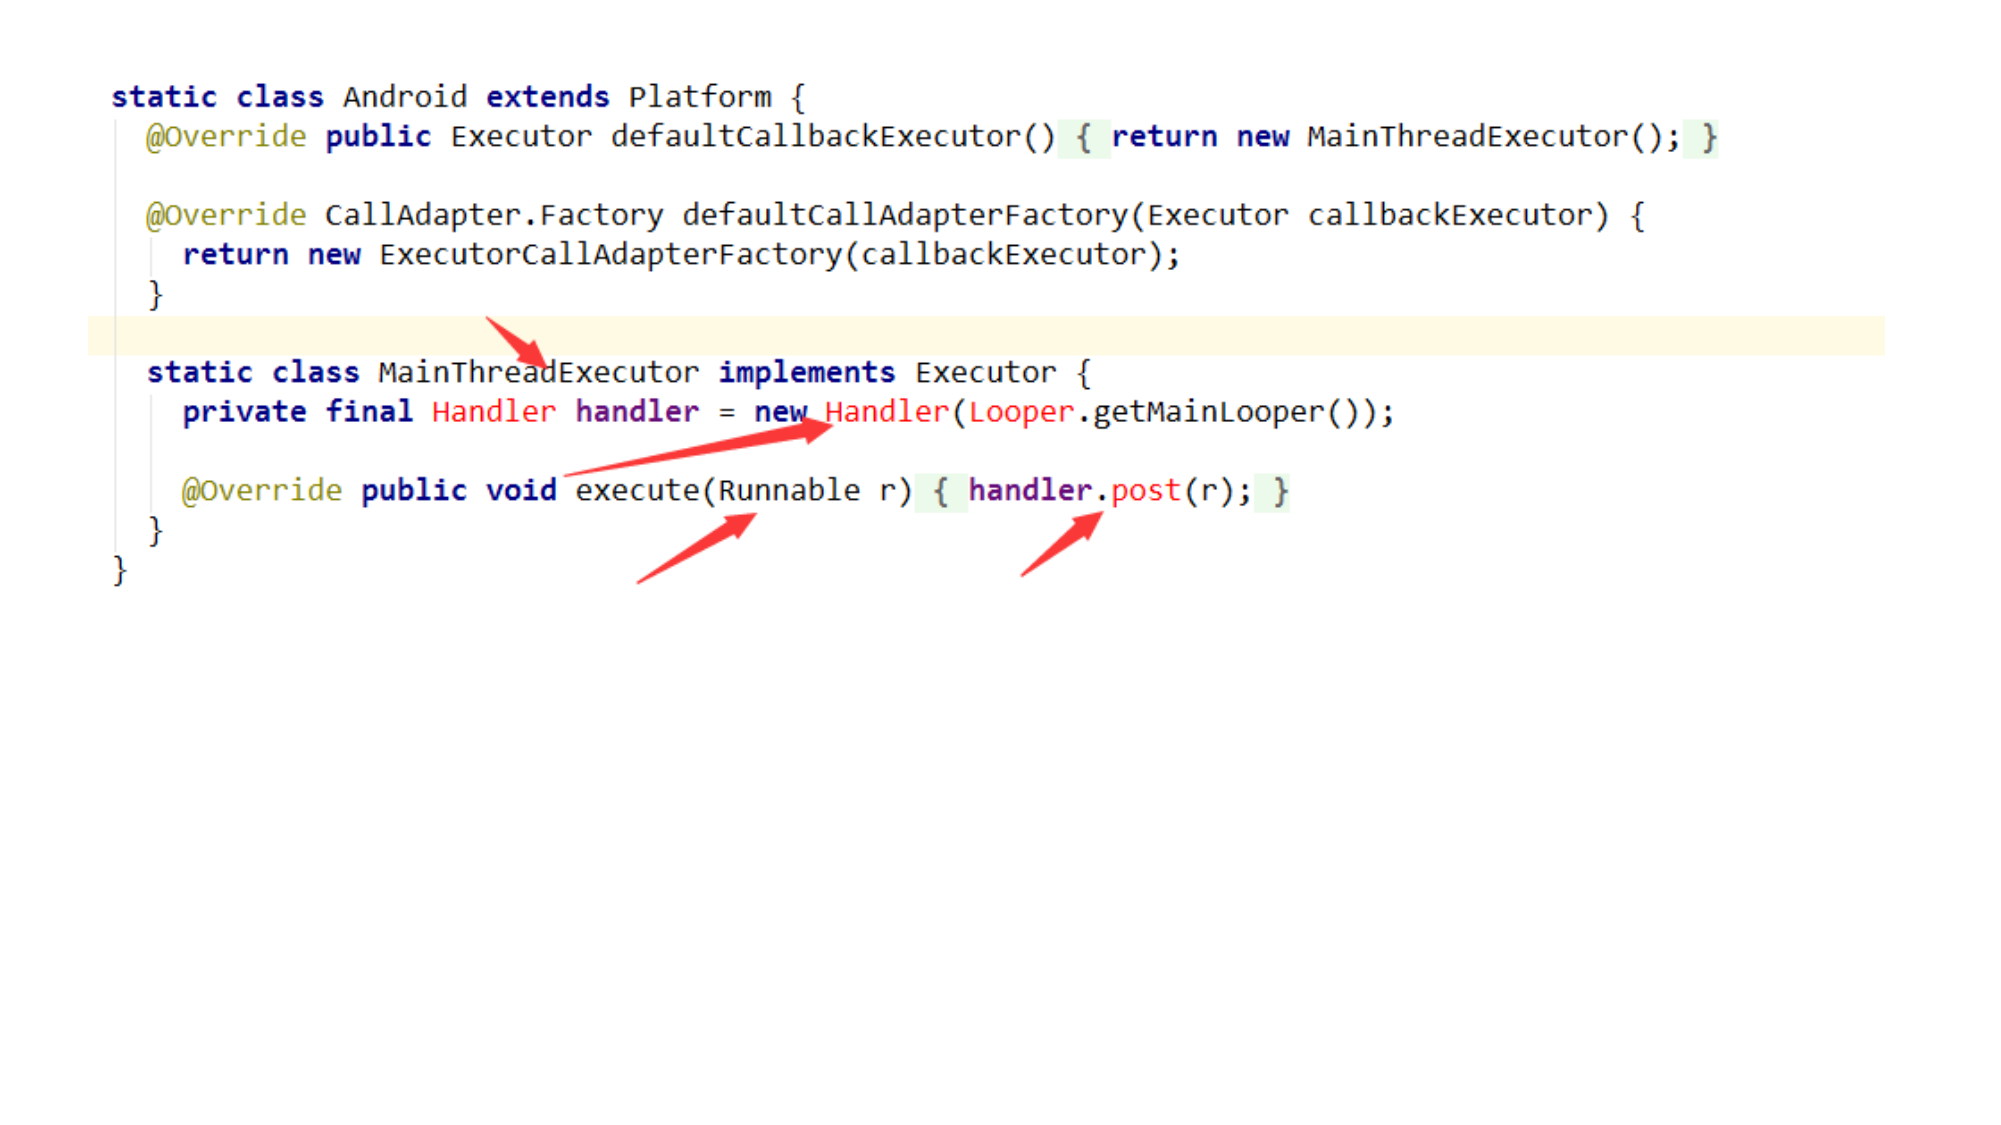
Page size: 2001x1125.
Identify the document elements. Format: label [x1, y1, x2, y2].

list [88, 59, 1885, 599]
